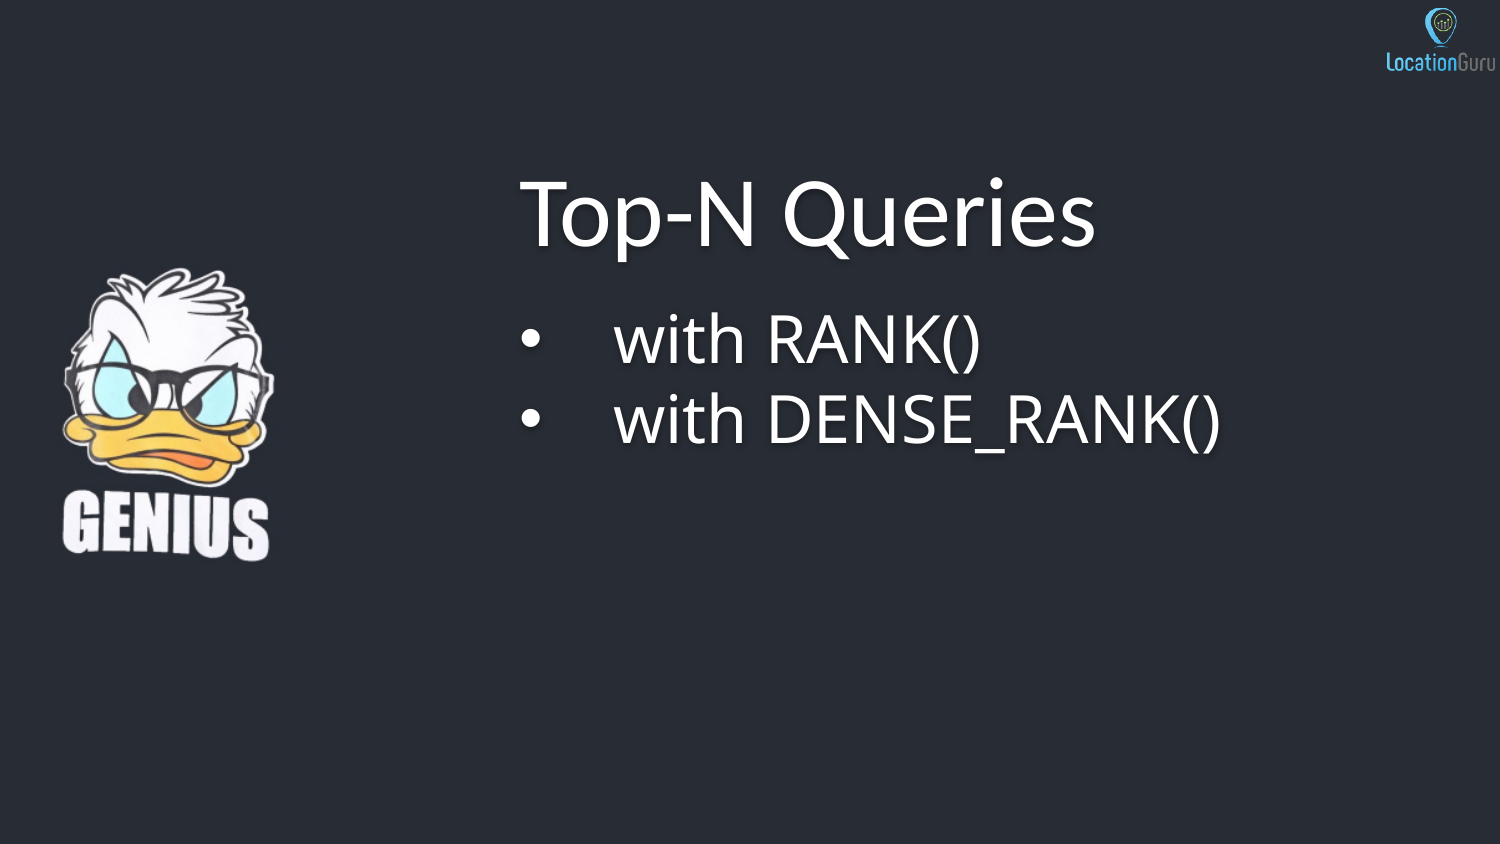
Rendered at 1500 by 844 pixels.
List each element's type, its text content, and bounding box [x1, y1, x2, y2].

text_box Top-N Queries with RANK() with DENSE_RANK() [504, 0, 1500, 844]
picture [39, 256, 288, 588]
